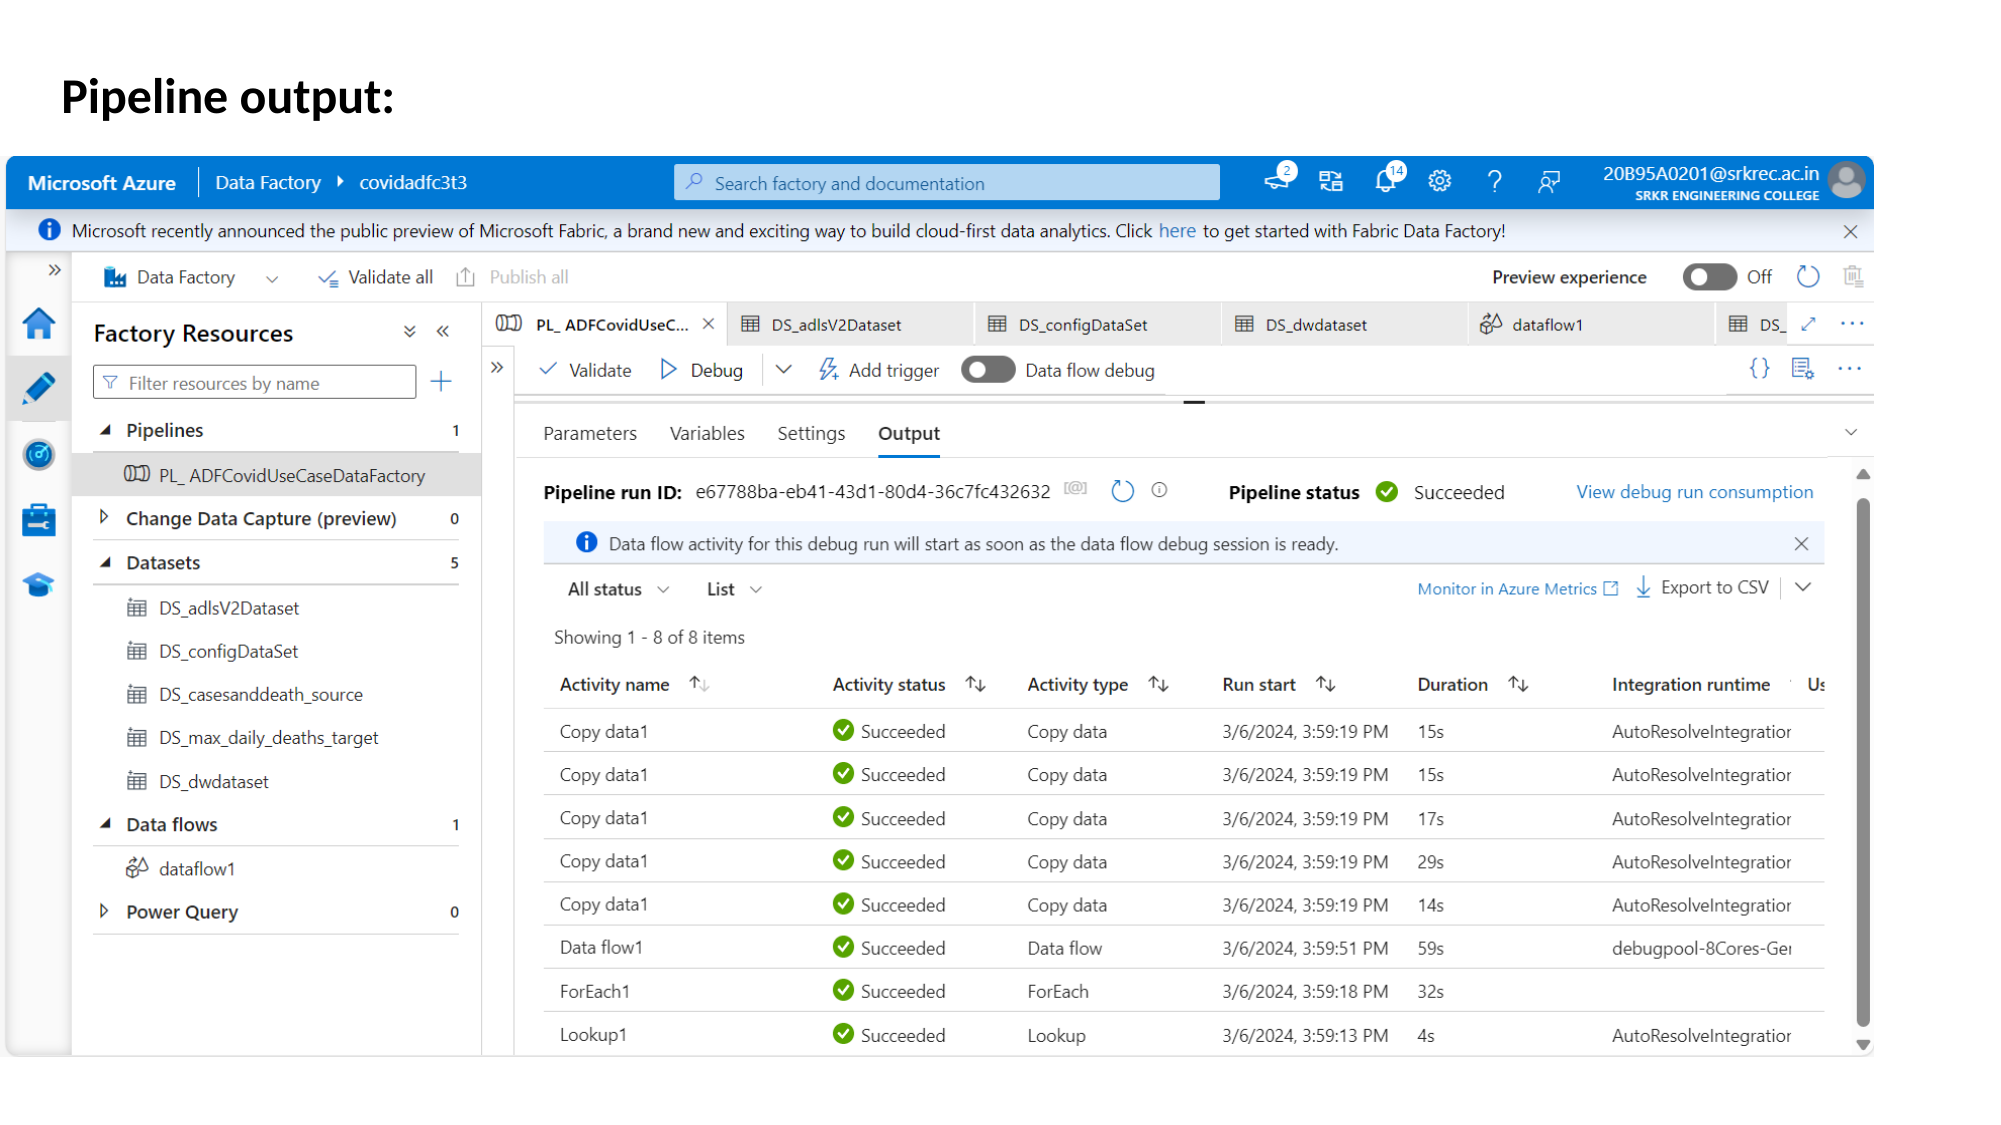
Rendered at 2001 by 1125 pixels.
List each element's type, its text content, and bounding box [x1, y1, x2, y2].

text_box Pipeline output: [46, 56, 685, 132]
picture [0, 156, 1874, 1057]
